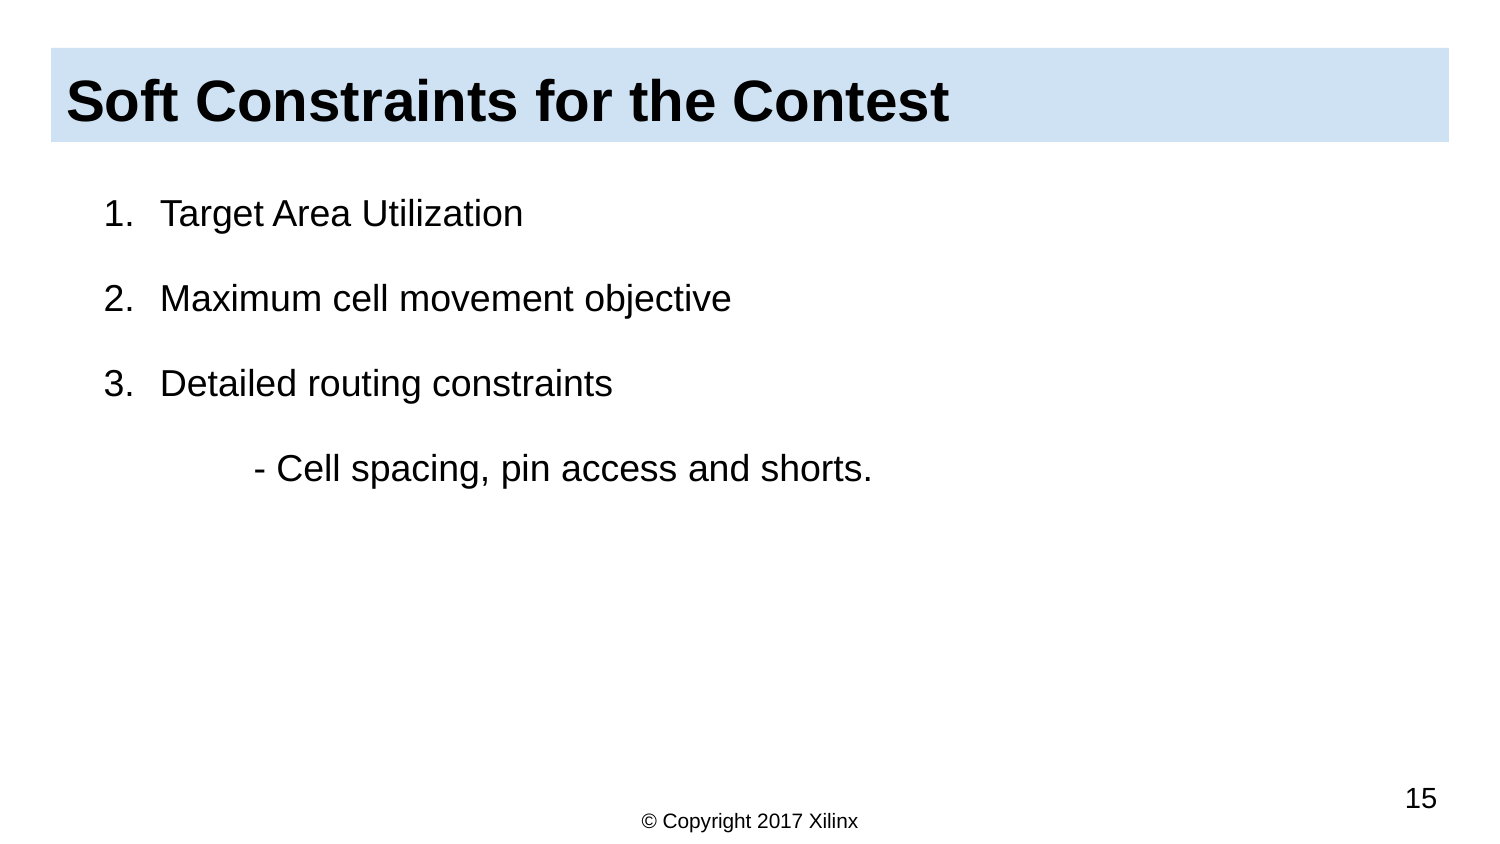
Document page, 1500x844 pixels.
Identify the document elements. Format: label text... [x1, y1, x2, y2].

list Target Area Utilization Maximum cell movement objective Detailed routing constraints - Cell spacing, pin access and shorts. [51, 166, 1404, 582]
slide_number 15 [1389, 764, 1480, 830]
title Soft Constraints for the Contest [51, 47, 1449, 142]
